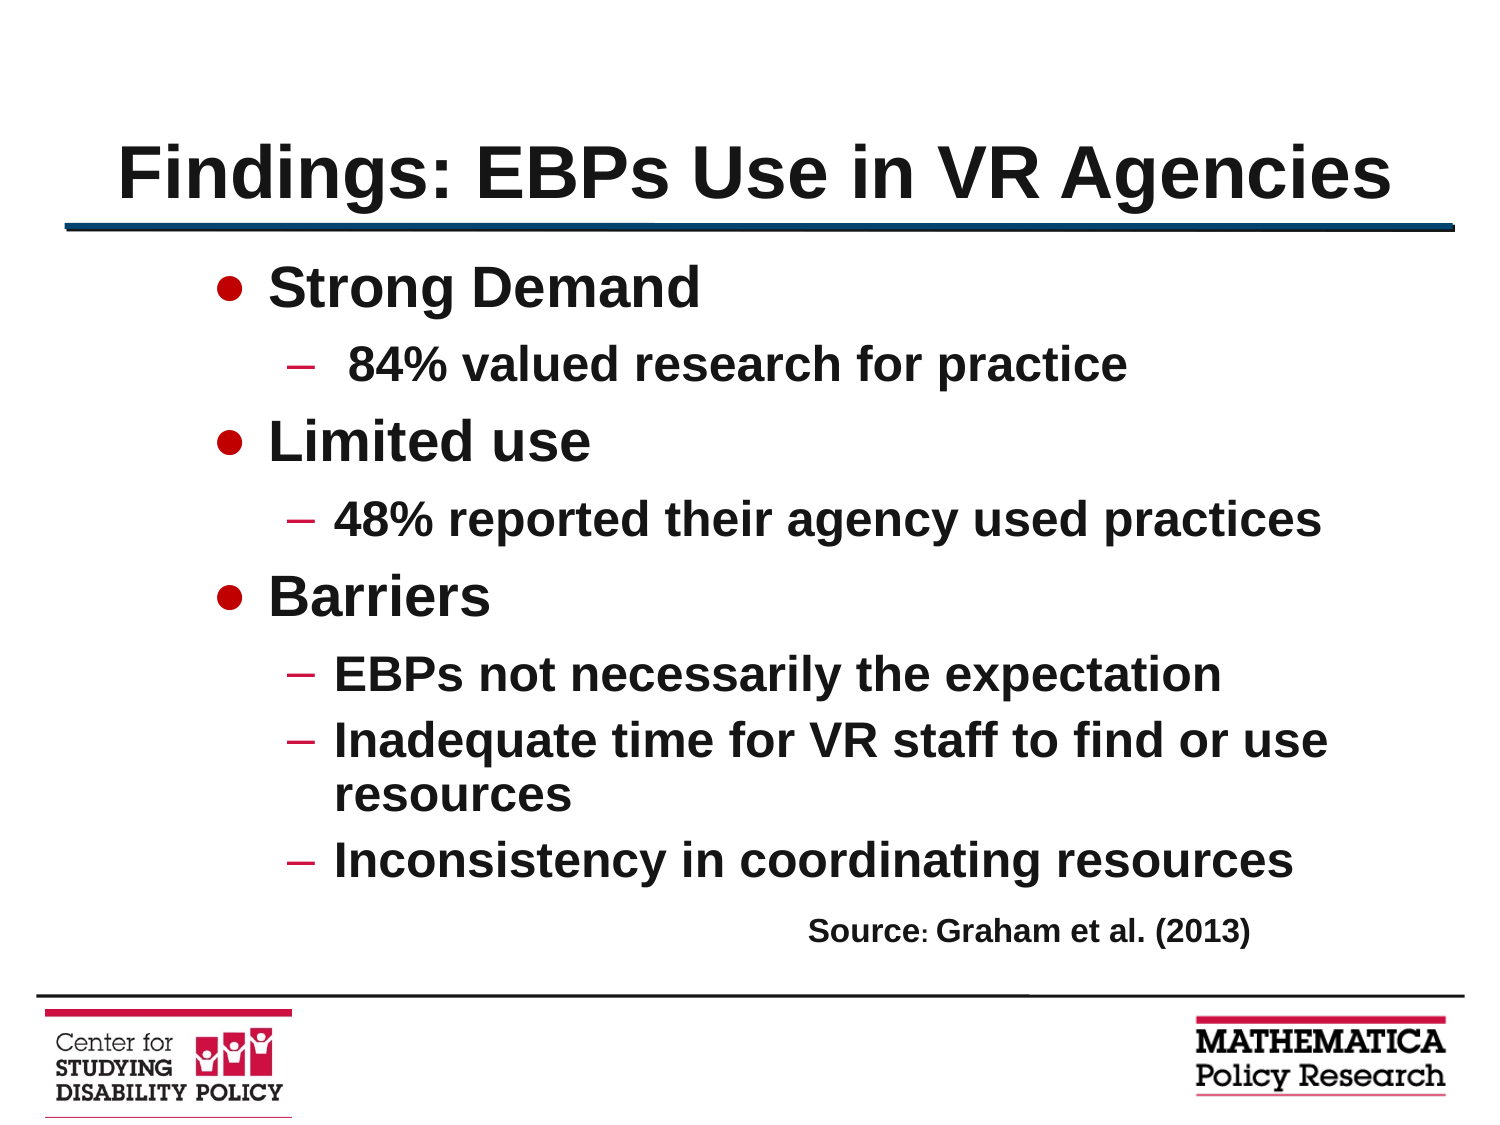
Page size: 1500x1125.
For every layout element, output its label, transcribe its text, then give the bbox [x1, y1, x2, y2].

title Findings: EBPs Use in VR Agencies [62, 33, 1450, 222]
picture [1186, 1009, 1454, 1102]
list Strong Demand 84% valued research for practice Limited use 48% reported their agency used practices Barriers EBPs not necessarily the expectation Inadequate time for VR staff to find or use resources Inconsistency in coordinating resources [94, 319, 1447, 996]
picture [45, 1009, 292, 1118]
text_box Source: Graham et al. (2013) [793, 901, 1307, 956]
